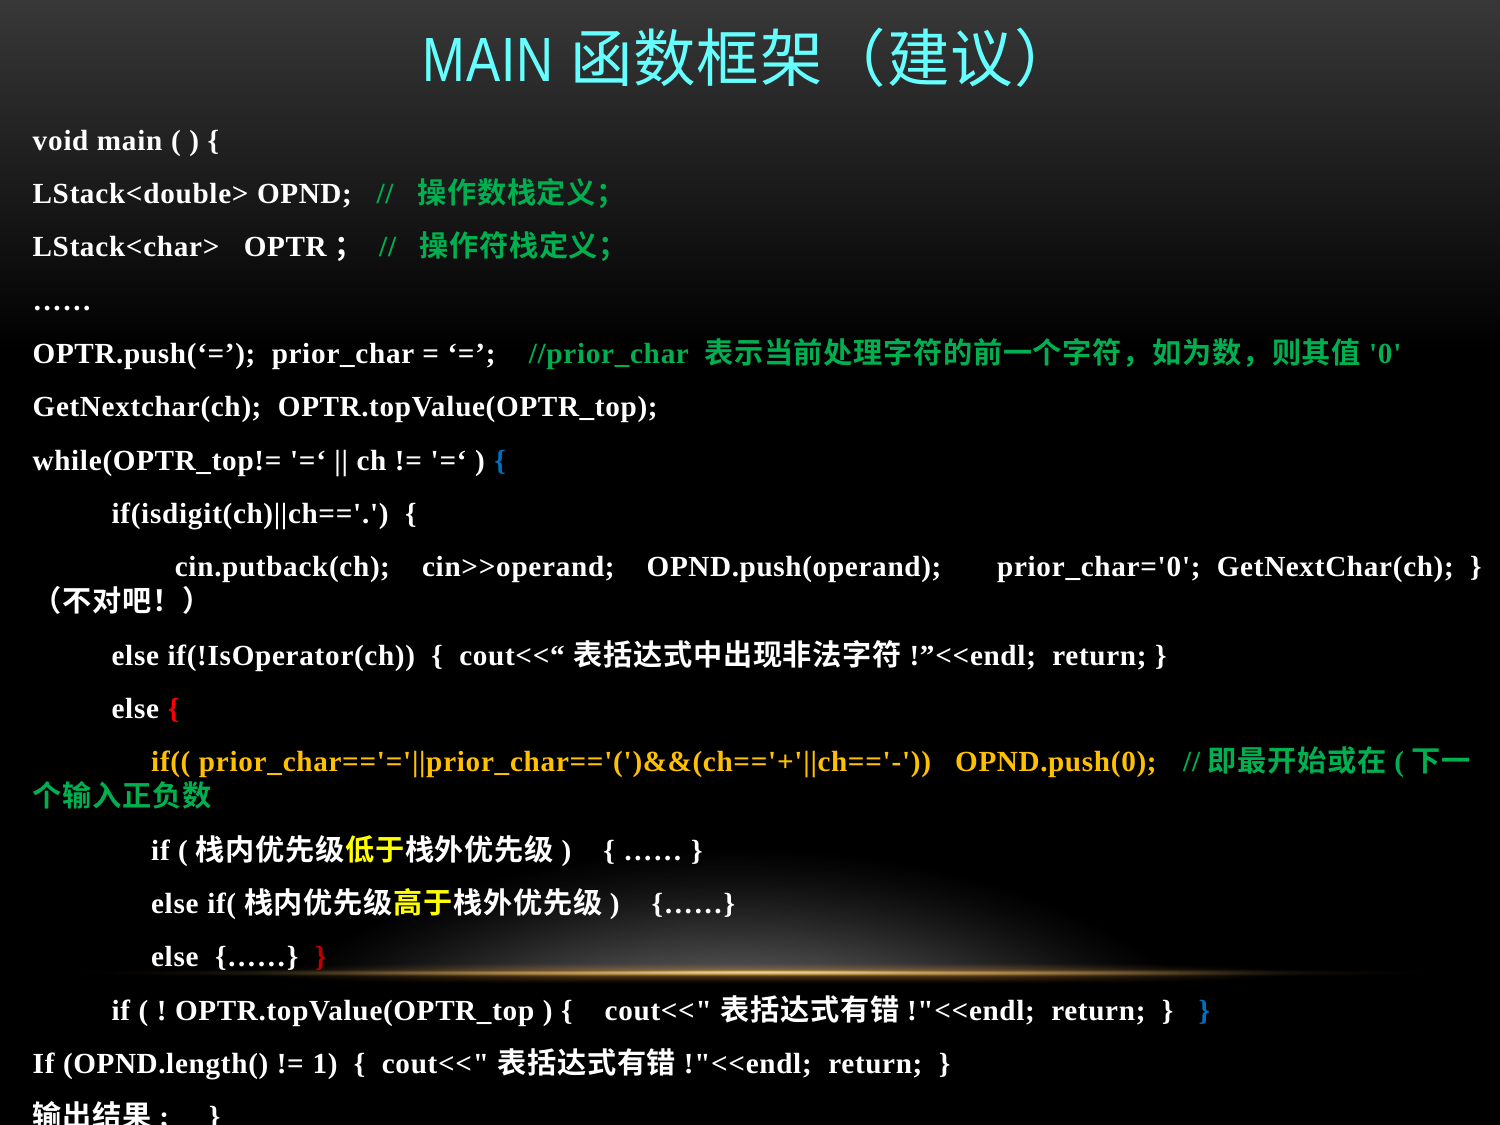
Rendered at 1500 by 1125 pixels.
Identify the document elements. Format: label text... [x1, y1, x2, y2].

list void main ( ) { LStack<double> OPND; // 操作数栈定义； LStack<char> OPTR； // 操作符栈定义； …… OPTR.push(‘=’); prior_char = ‘=’; //prior_char 表示当前处理字符的前一个字符，如为数，则其值'0' GetNextchar(ch); OPTR.topValue(OPTR_top); while(OPTR_top!= '=‘ || ch != '=‘ ) { if(isdigit(ch)||ch=='.') { cin.putback(ch); cin>>operand; OPND.push(operand); prior_char='0'; GetNextChar(ch); }（不对吧！） else if(!IsOperator(ch)) { cout<<“表括达式中出现非法字符!”<<endl; return; } else { if(( prior_char=='='||prior_char=='(')&&(ch=='+'||ch=='-')) OPND.push(0); //即最开始或在(下一个输入正负数 if (栈内优先级低于栈外优先级) { …… } else if(栈内优先级高于栈外优先级) {……} else {……} } if ( ! OPTR.topValue(OPTR_top ) { cout<<"表括达式有错!"<<endl; return; } } If (OPND.length() != 1) { cout<<"表括达式有错!"<<endl; return; } 输出结果; } [17, 113, 1500, 1107]
picture [0, 0, 1500, 1125]
title Main函数框架（建议） [17, 7, 1483, 102]
